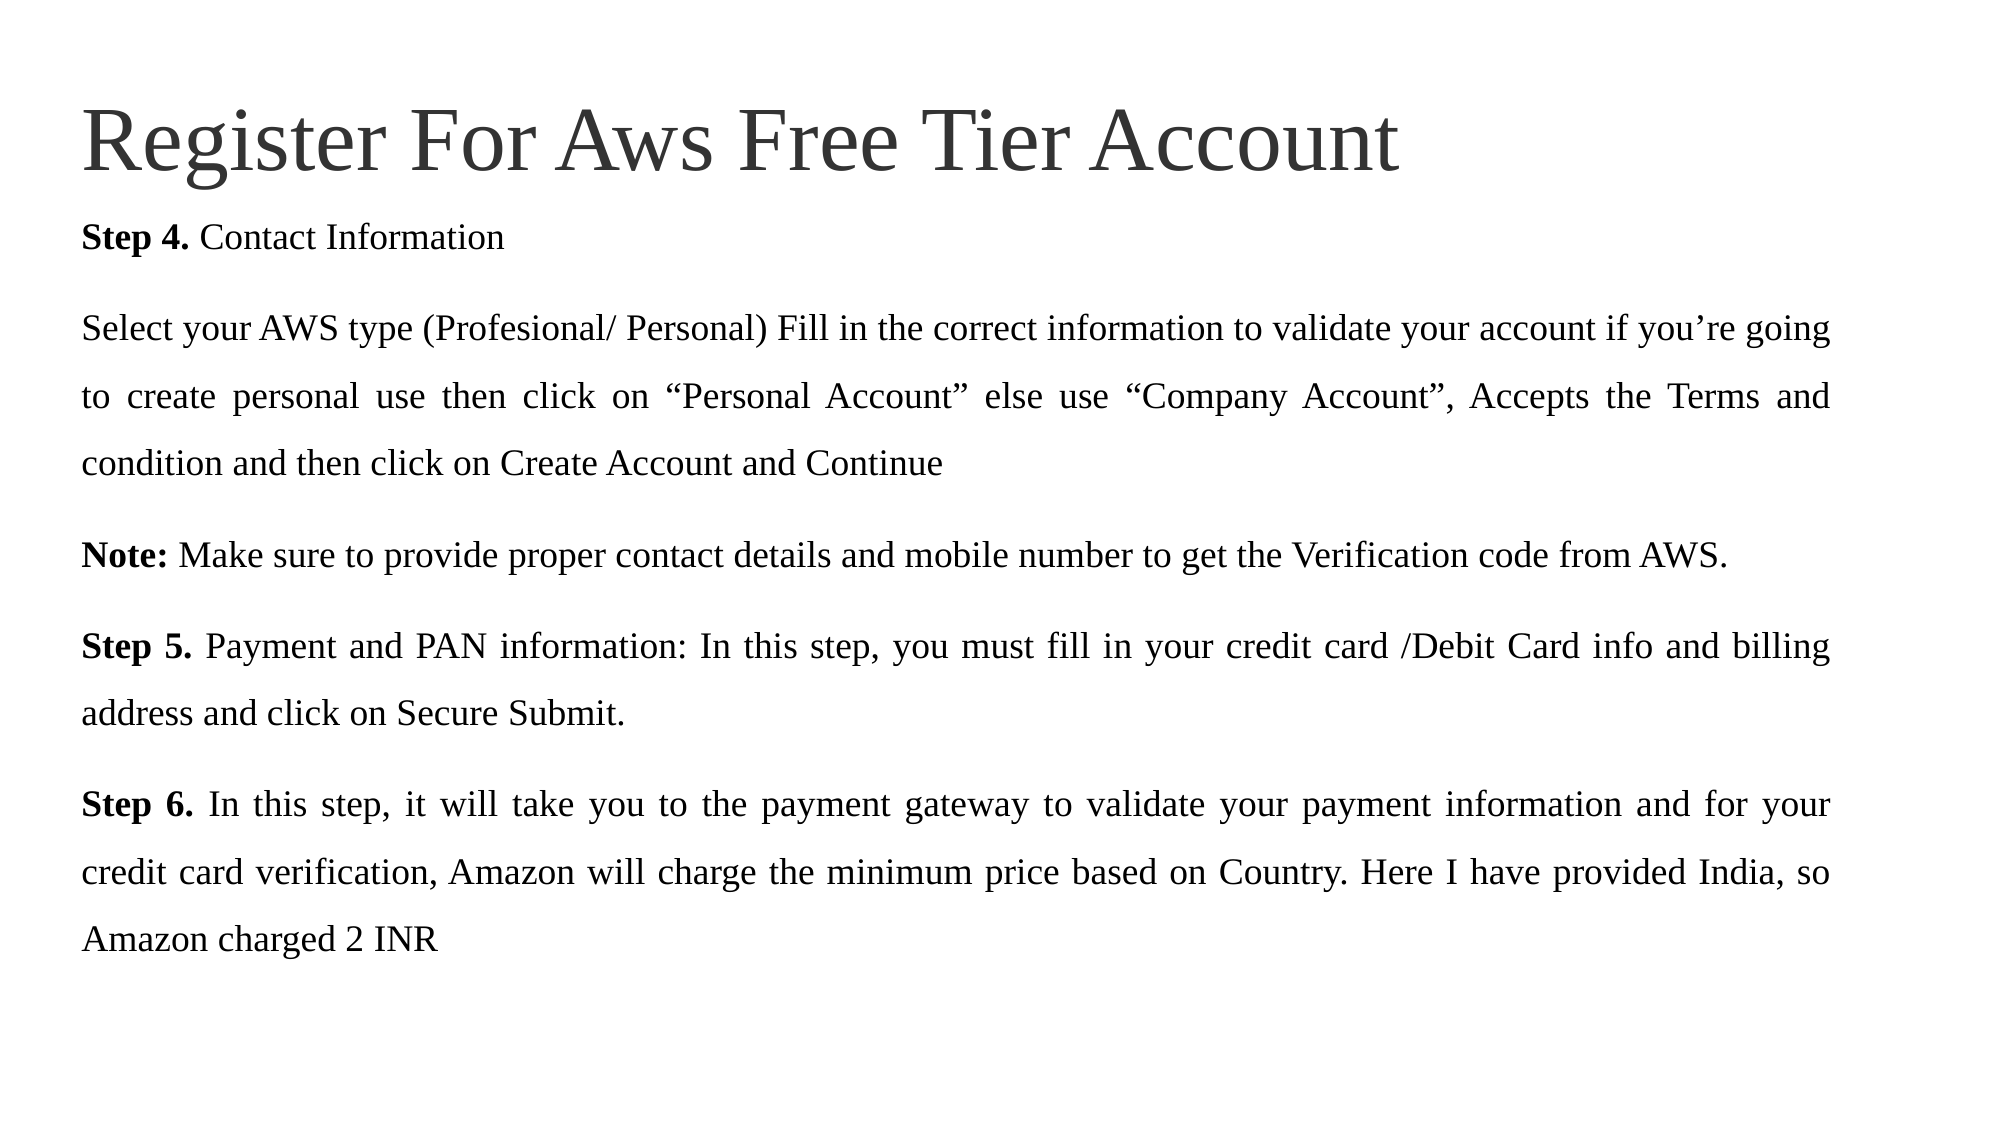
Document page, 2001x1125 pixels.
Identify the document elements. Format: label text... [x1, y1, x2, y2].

list Step 4. Contact Information Select your AWS type (Profesional/ Personal) Fill in the correct information to validate your account if you’re going to create personal use then click on “Personal Account” else use “Company Account”, Accepts the Terms and condition and then click on Create Account and Continue Note: Make sure to provide proper contact details and mobile number to get the Verification code from AWS. Step 5. Payment and PAN information: In this step, you must fill in your credit card /Debit Card info and billing address and click on Secure Submit. Step 6. In this step, it will take you to the payment gateway to validate your payment information and for your credit card verification, Amazon will charge the minimum price based on Country. Here I have provided India, so Amazon charged 2 INR [66, 182, 1849, 845]
title Register For Aws Free Tier Account [66, 38, 1849, 182]
